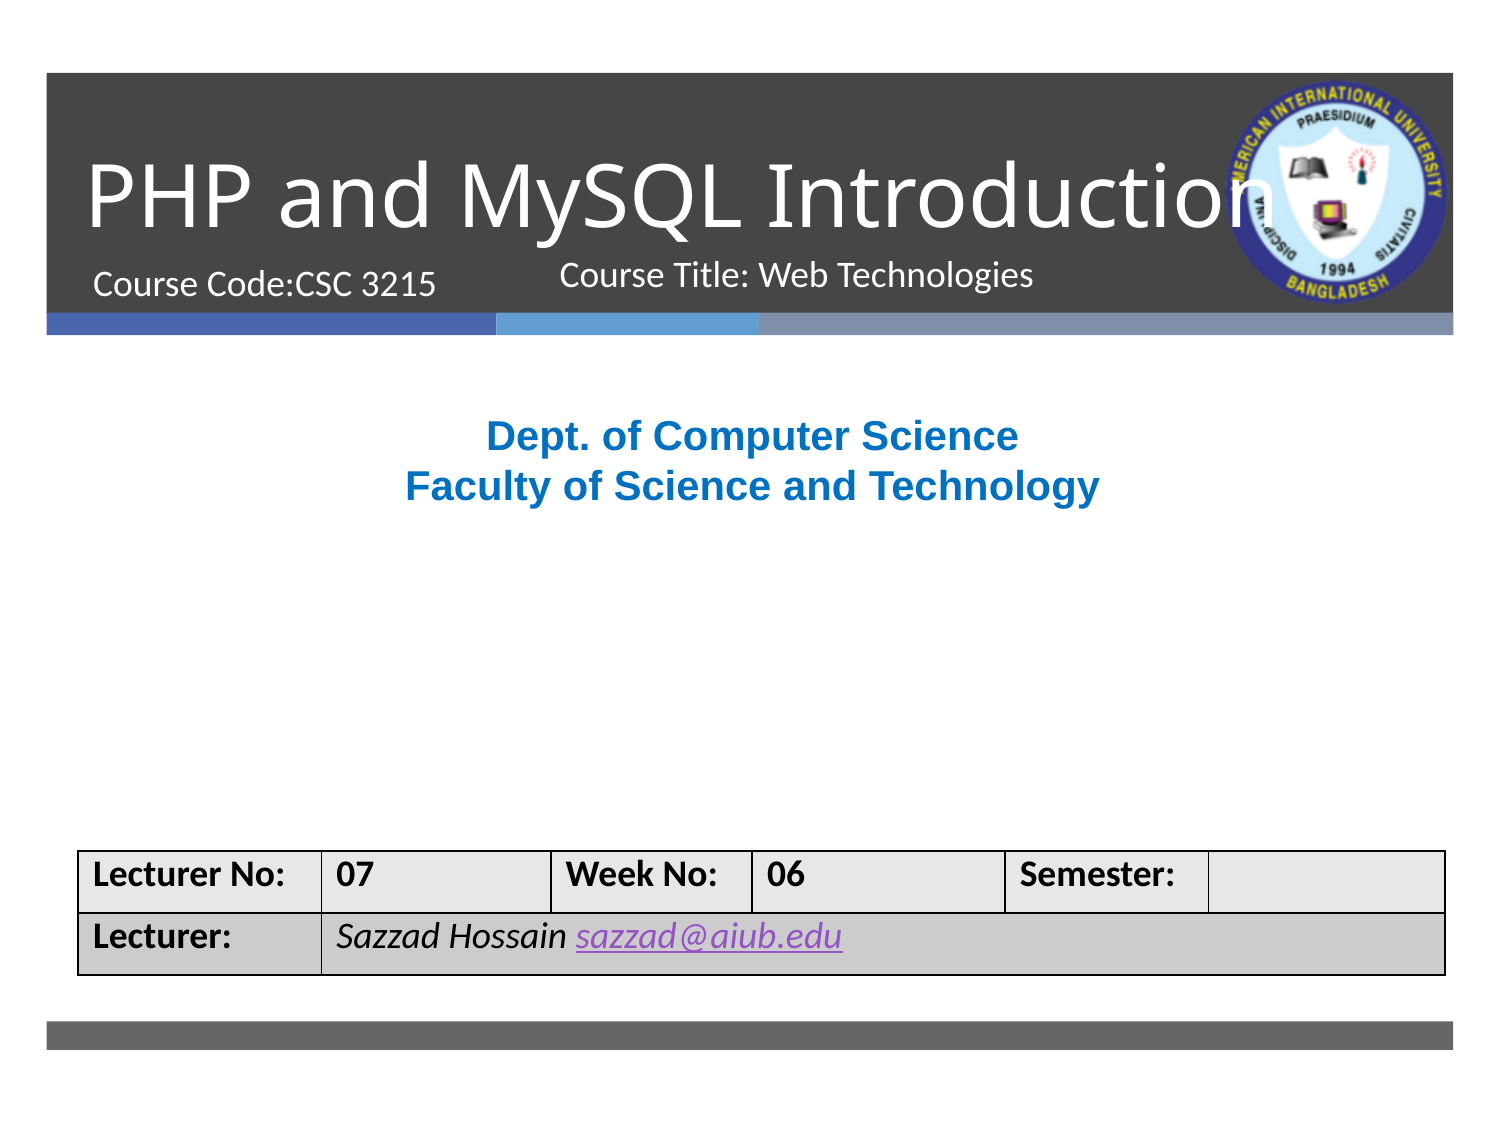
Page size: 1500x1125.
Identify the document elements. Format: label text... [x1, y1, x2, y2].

picture [1228, 75, 1454, 310]
table_header 06 [753, 852, 1004, 912]
text_box Dept. of Computer Science Faculty of Science and Technology [12, 401, 1493, 517]
table_cell Sazzad Hossain sazzad@aiub.edu [322, 914, 1444, 974]
table_header 07 [322, 852, 550, 912]
table_header [1209, 852, 1444, 912]
table_header Lecturer No: [79, 852, 321, 912]
title PHP and MySQL Introduction​ [69, 73, 1351, 253]
subtitle Course Code:CSC 3215 [78, 251, 536, 331]
text_box Course Title: Web Technologies [544, 252, 1228, 332]
table_cell Lecturer: [79, 914, 321, 974]
table_header Semester: [1006, 852, 1208, 912]
table_header Week No: [552, 852, 751, 912]
